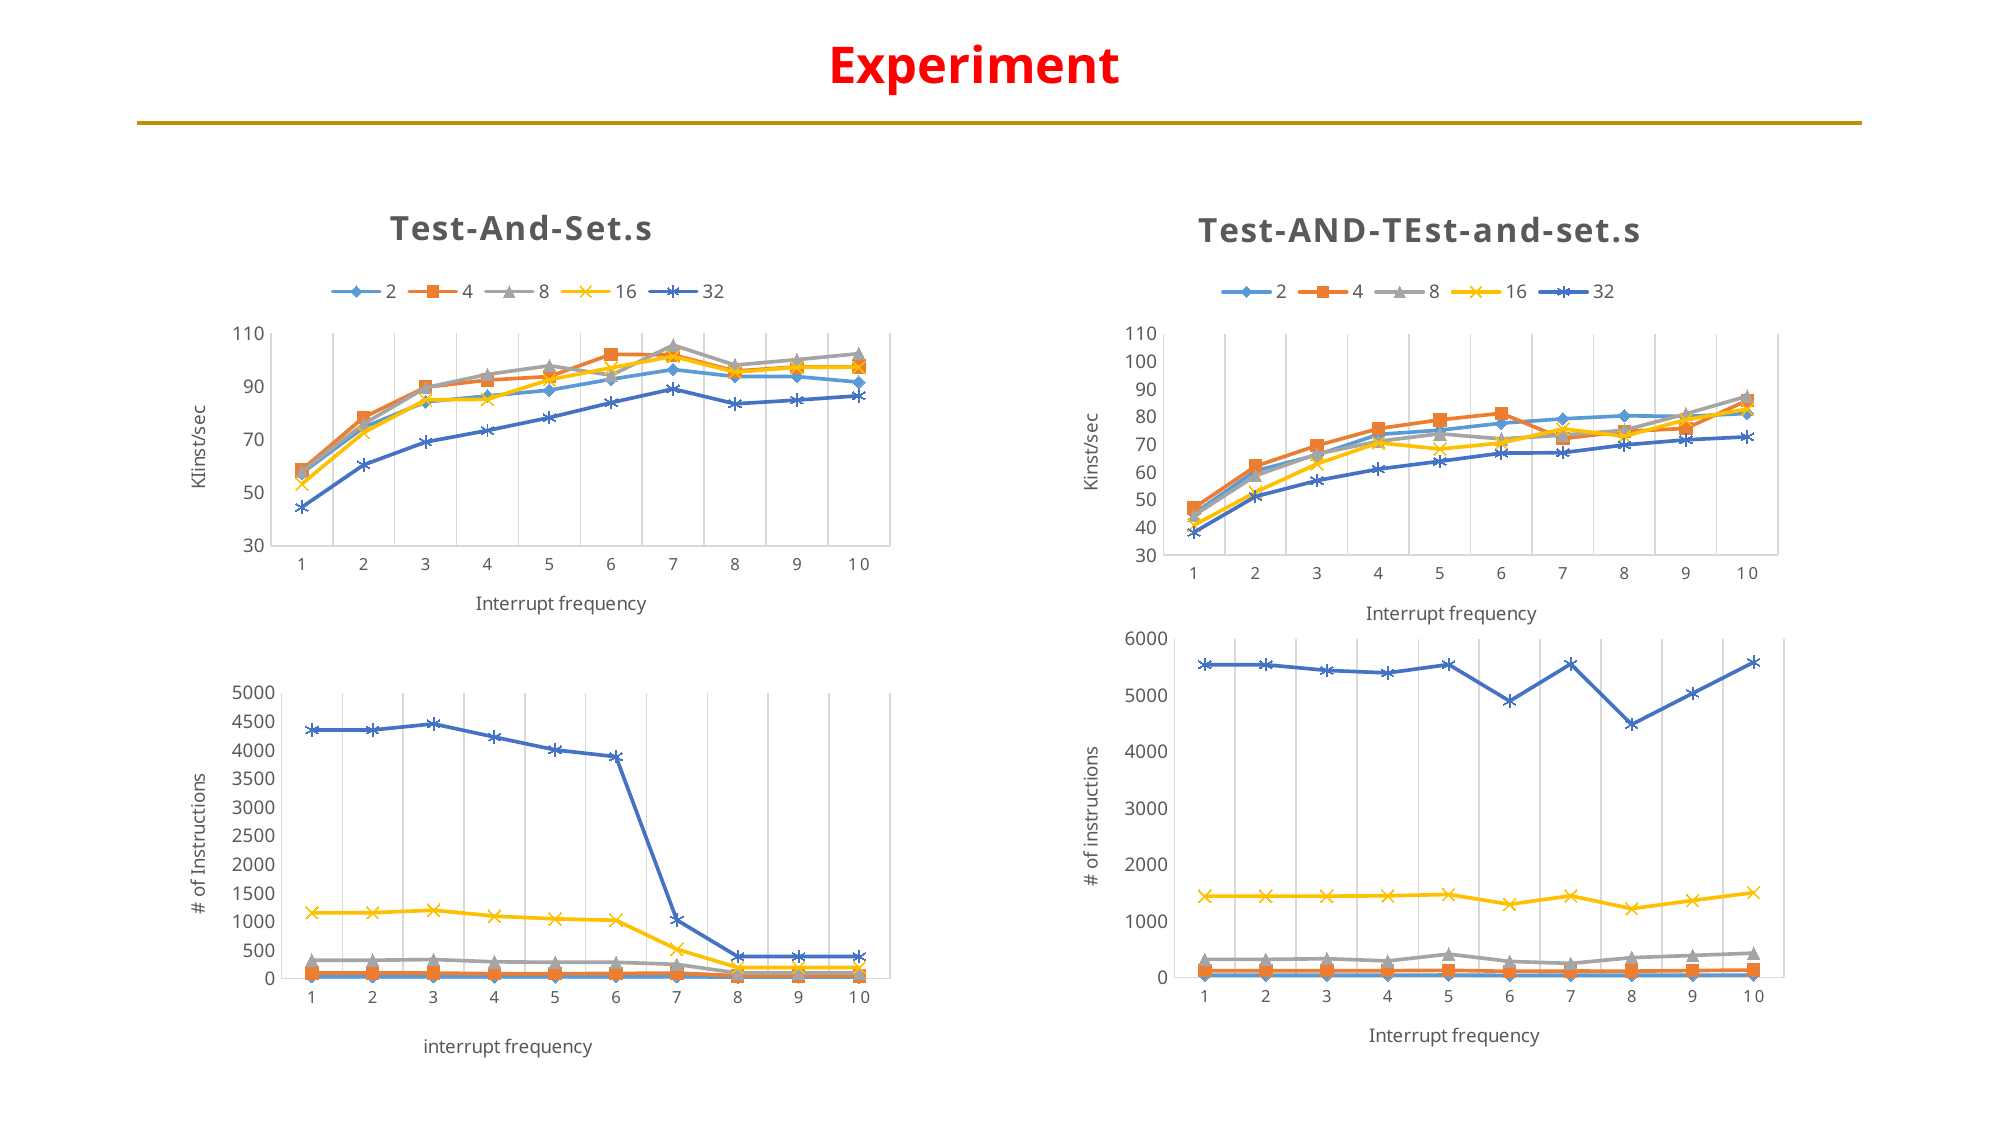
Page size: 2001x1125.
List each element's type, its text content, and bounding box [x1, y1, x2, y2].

chart [152, 180, 905, 648]
chart [152, 671, 905, 1079]
chart [1045, 180, 1800, 1079]
text_box Experiment [813, 31, 1187, 103]
